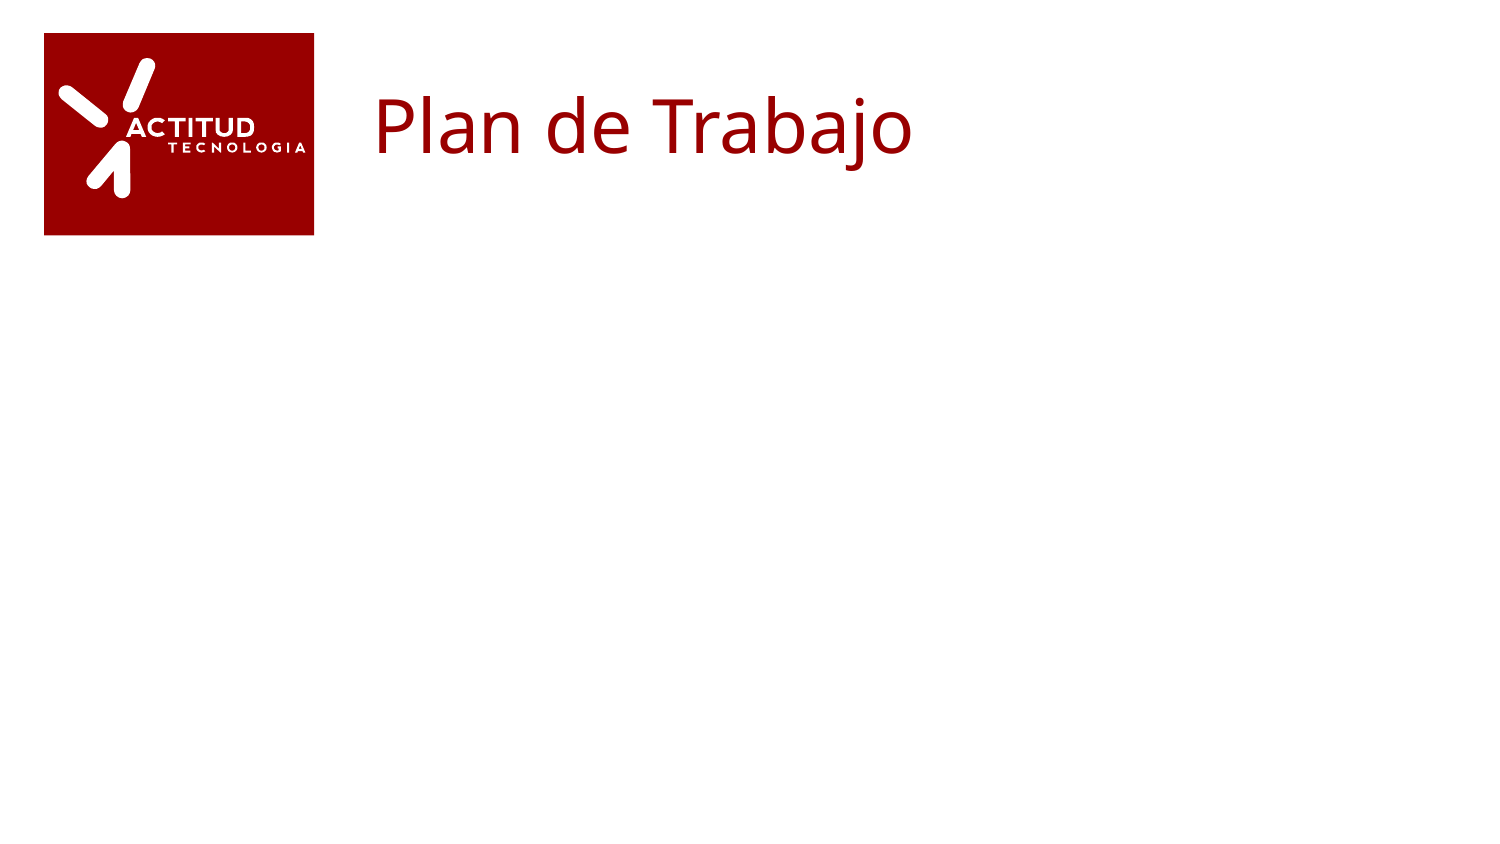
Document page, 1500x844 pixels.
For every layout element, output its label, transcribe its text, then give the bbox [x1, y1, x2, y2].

title Plan de Trabajo [357, 35, 1425, 176]
